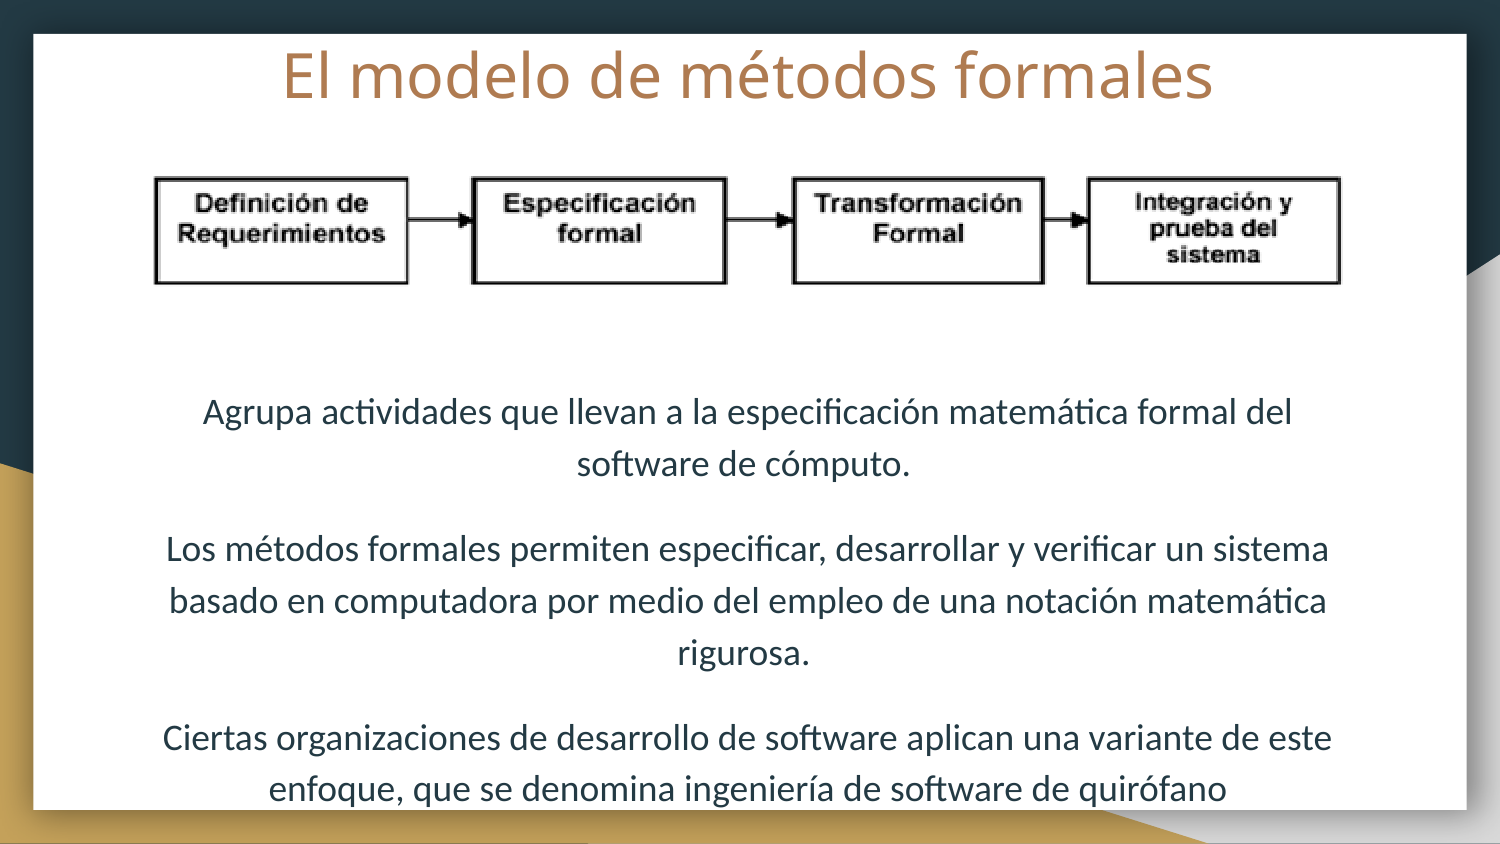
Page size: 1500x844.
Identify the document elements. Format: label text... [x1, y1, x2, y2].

picture [126, 151, 1374, 317]
title El modelo de métodos formales [125, 0, 1372, 151]
list Agrupa actividades que llevan a la especificación matemática formal del software de cómputo. Los métodos formales permiten especificar, desarrollar y verificar un sistema basado en computadora por medio del empleo de una notación matemática rigurosa. Ciertas organizaciones de desarrollo de software aplican una variante de este enfoque, que se denomina ingeniería de software de quirófano [125, 365, 1372, 704]
